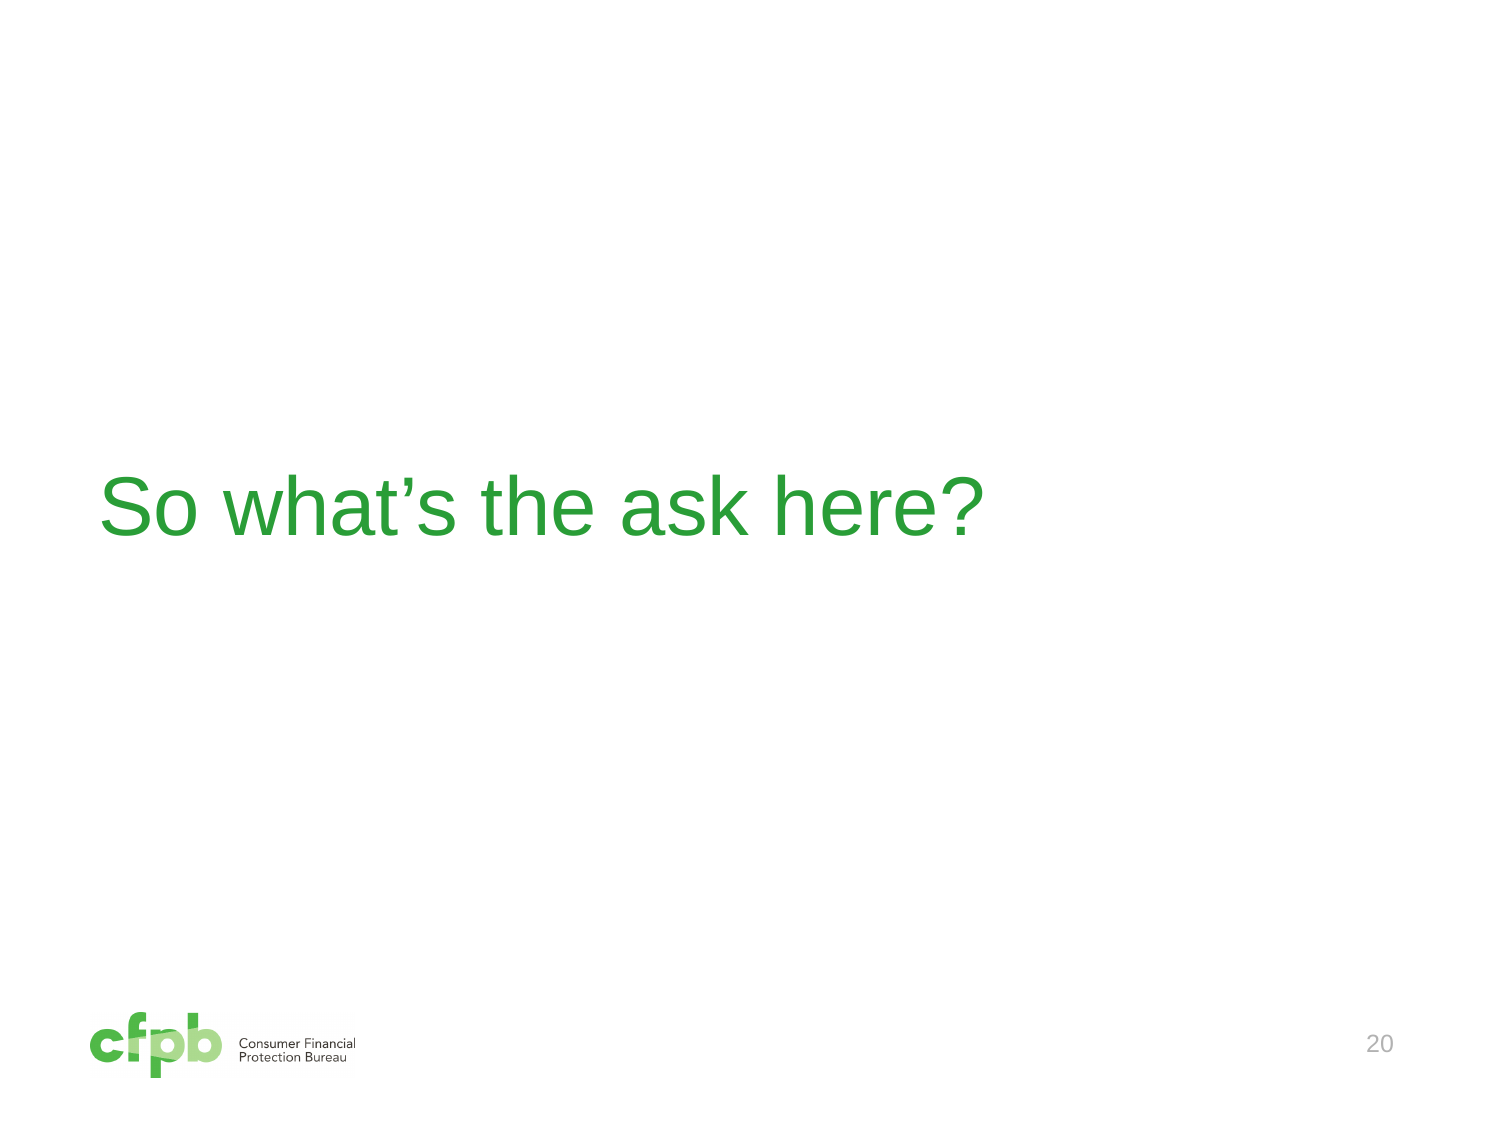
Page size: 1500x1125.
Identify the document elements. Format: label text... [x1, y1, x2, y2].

footer 20 [934, 1012, 1410, 1073]
title So what’s the ask here? [87, 341, 1418, 663]
picture [90, 1012, 355, 1078]
